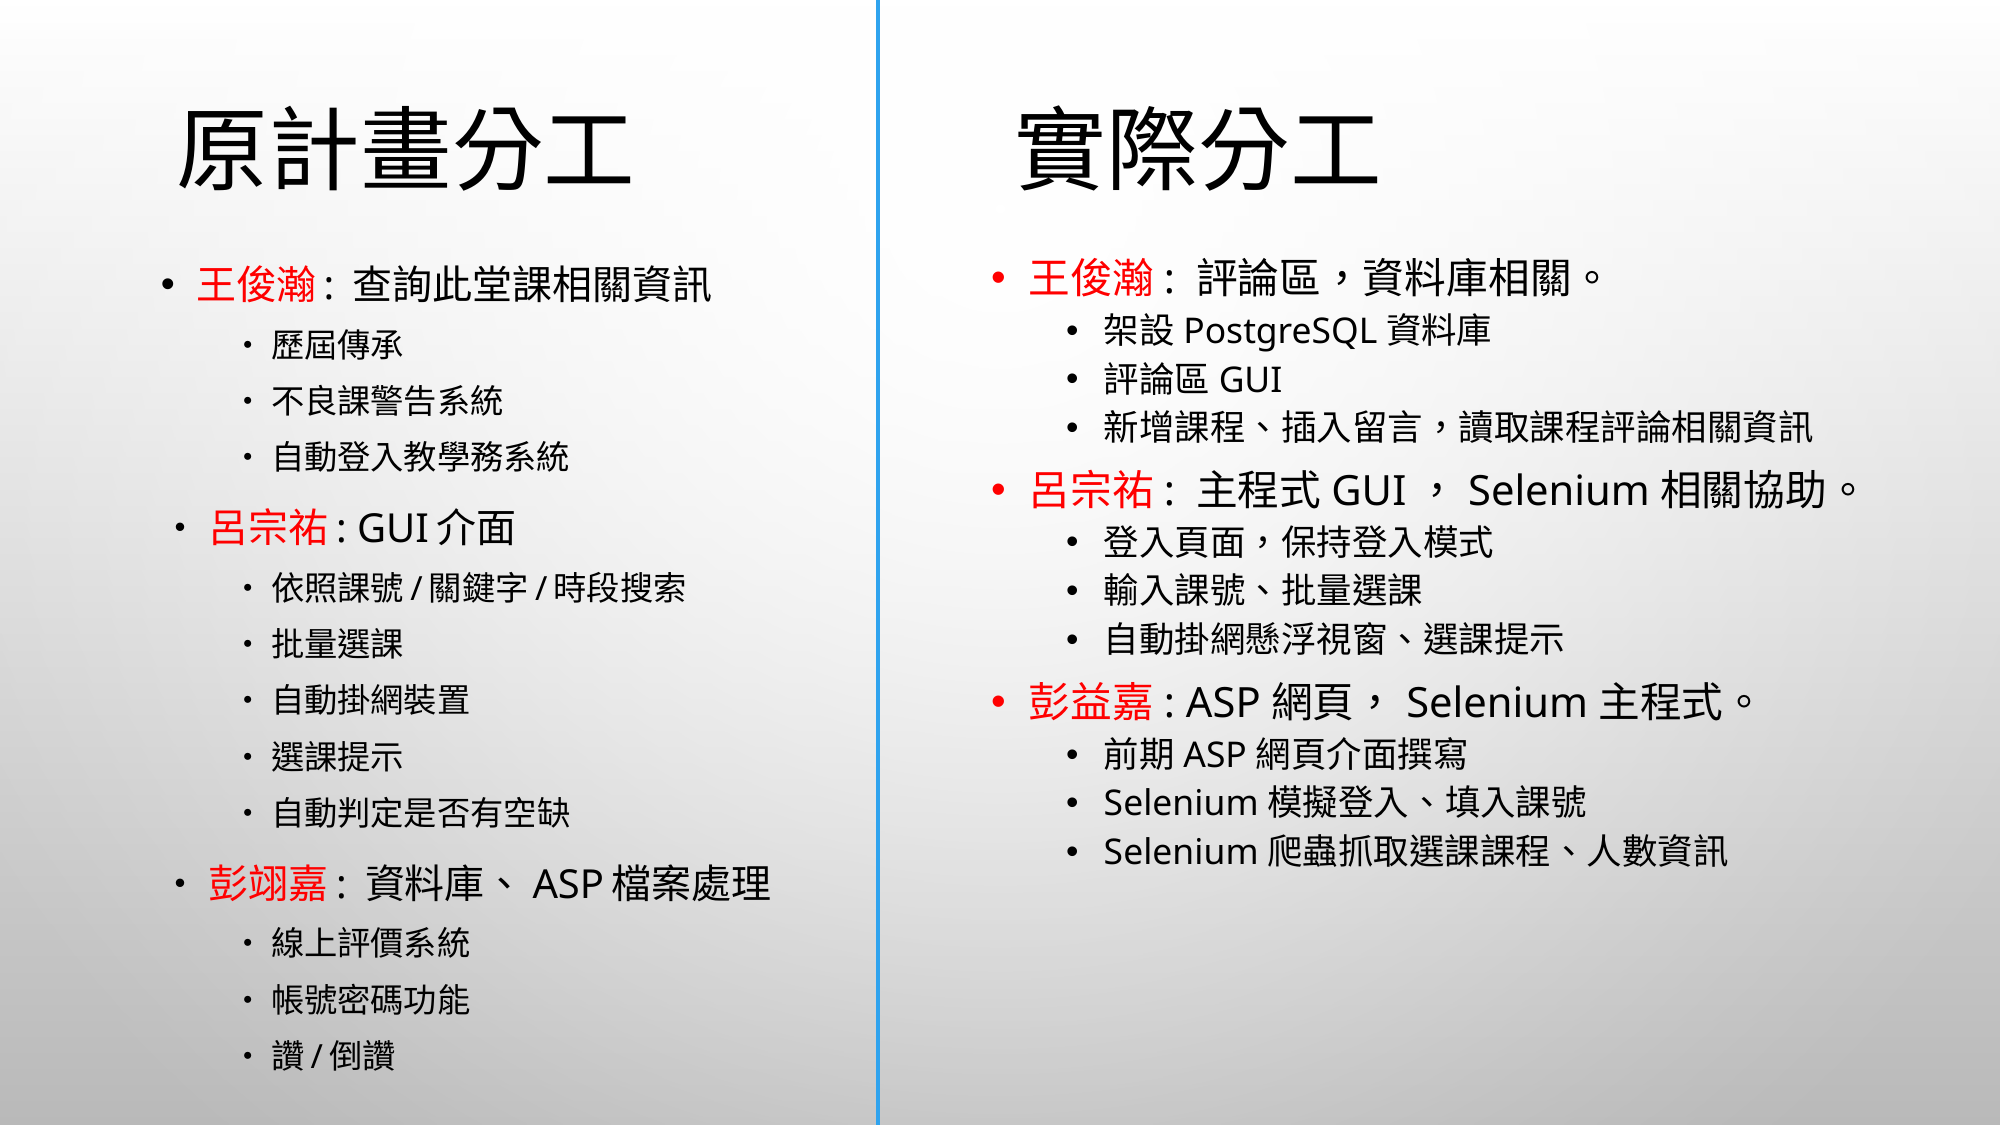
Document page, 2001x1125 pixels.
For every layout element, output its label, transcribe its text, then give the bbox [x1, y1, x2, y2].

picture [880, 0, 2000, 1125]
text_box 王俊瀚: 評論區，資料庫相關。 架設PostgreSQL資料庫 評論區GUI 新增課程、插入留言，讀取課程評論相關資訊 呂宗祐: 主程式GUI，Selenium相關協助。 登入頁面，保持登入模式 輸入課號、批量選課 自動掛網懸浮視窗、選課提示 彭益嘉: ASP網頁，Selenium主程式。 前期ASP網頁介面撰寫 Selenium模擬登入、填入課號 Selenium爬蟲抓取選課課程、人數資訊 [976, 249, 1843, 1049]
picture [0, 0, 876, 1125]
title 原計畫分工 [161, 64, 662, 242]
list 王俊瀚: 查詢此堂課相關資訊 •歷屆傳承 •不良課警告系統 •自動登入教學務系統 •呂宗祐: GUI介面 •依照課號/關鍵字/時段搜索 •批量選課 •自動掛網裝置 •選課提示 •自動判定是否有空缺 •彭翊嘉: 資料庫、ASP檔案處理 •線上評價系統 •帳號密碼功能 •讚/倒讚 [145, 242, 832, 1091]
text_box 實際分工 [999, 57, 1653, 250]
